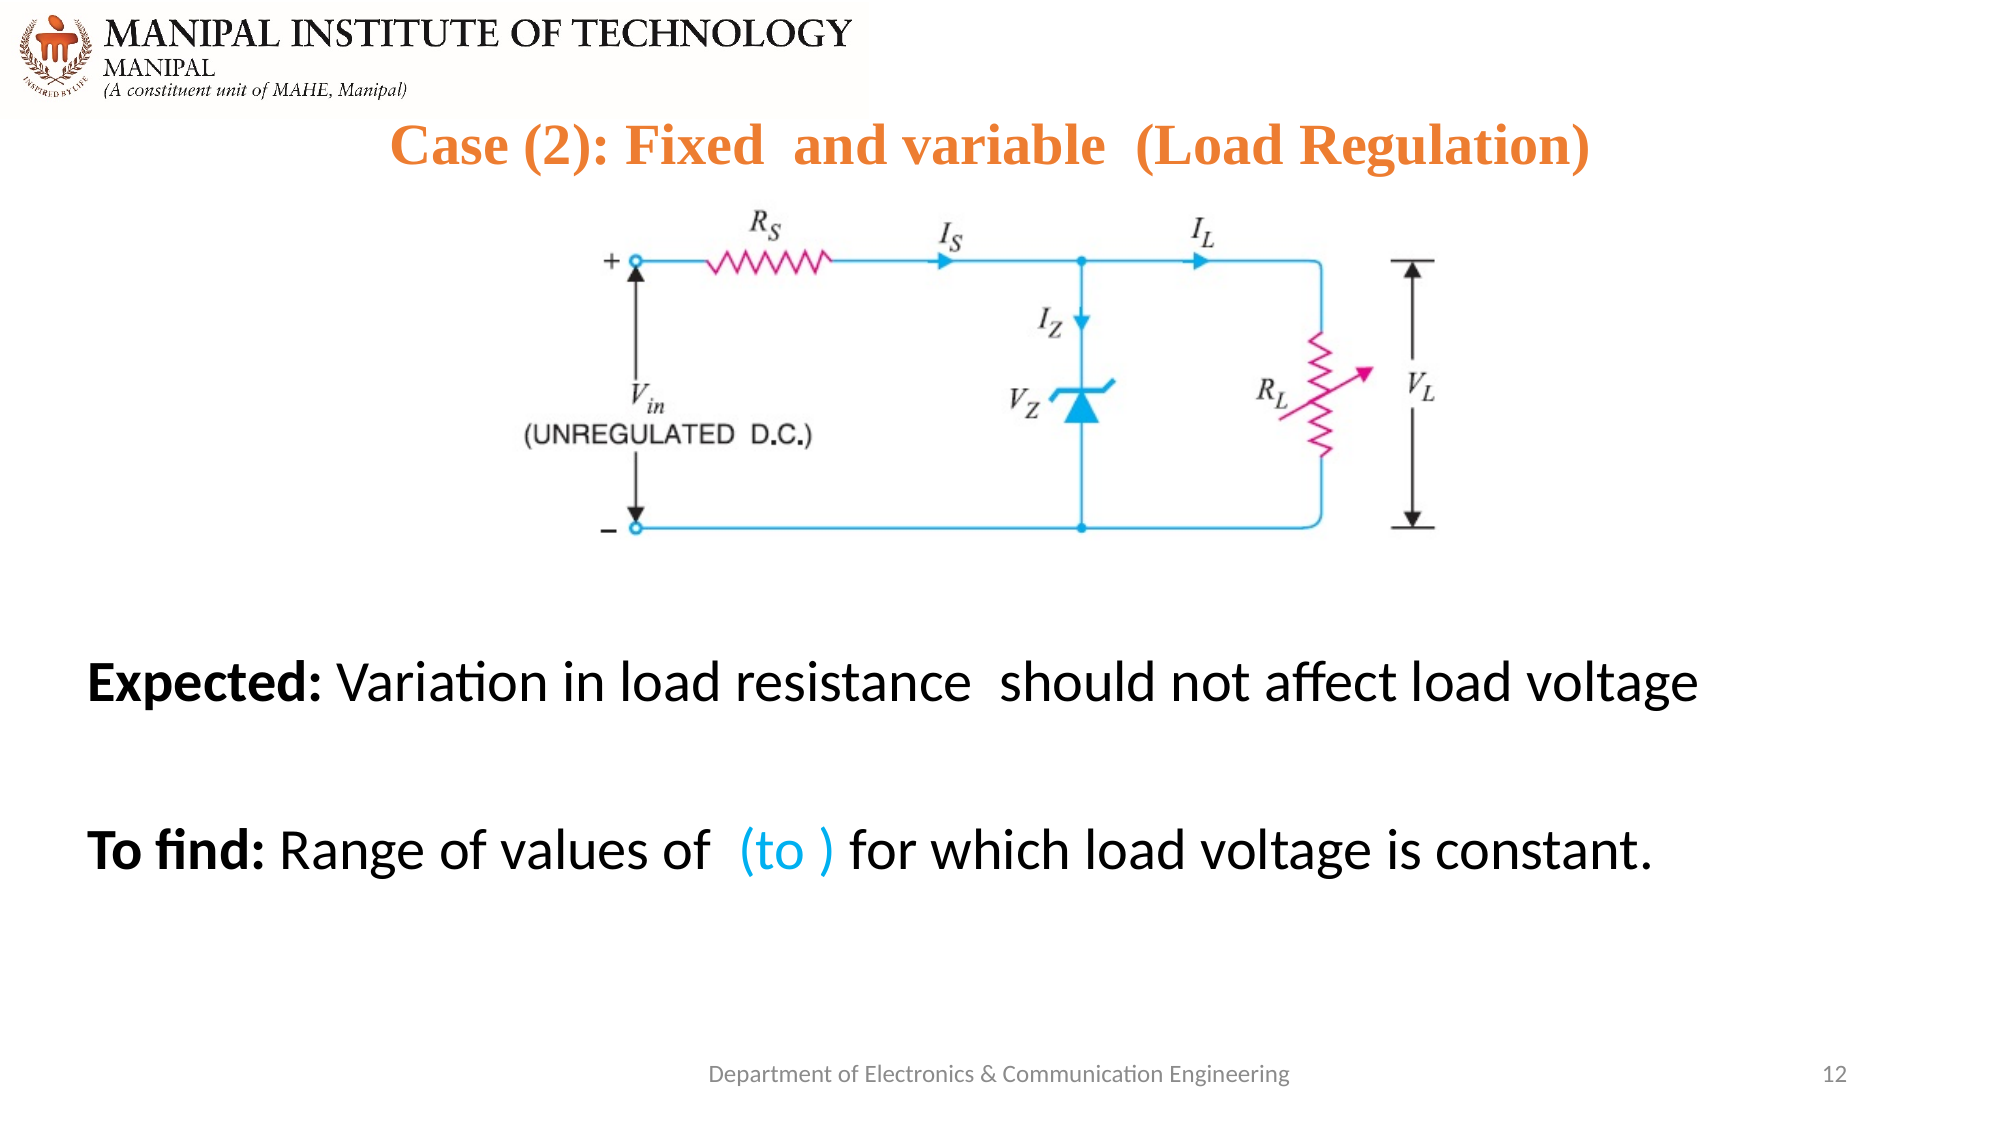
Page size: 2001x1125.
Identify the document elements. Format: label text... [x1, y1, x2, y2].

picture [0, 2, 869, 119]
footer Department of Electronics & Communication Engineering [662, 1042, 1338, 1103]
picture [476, 188, 1524, 580]
slide_number 12 [1412, 1042, 1863, 1103]
